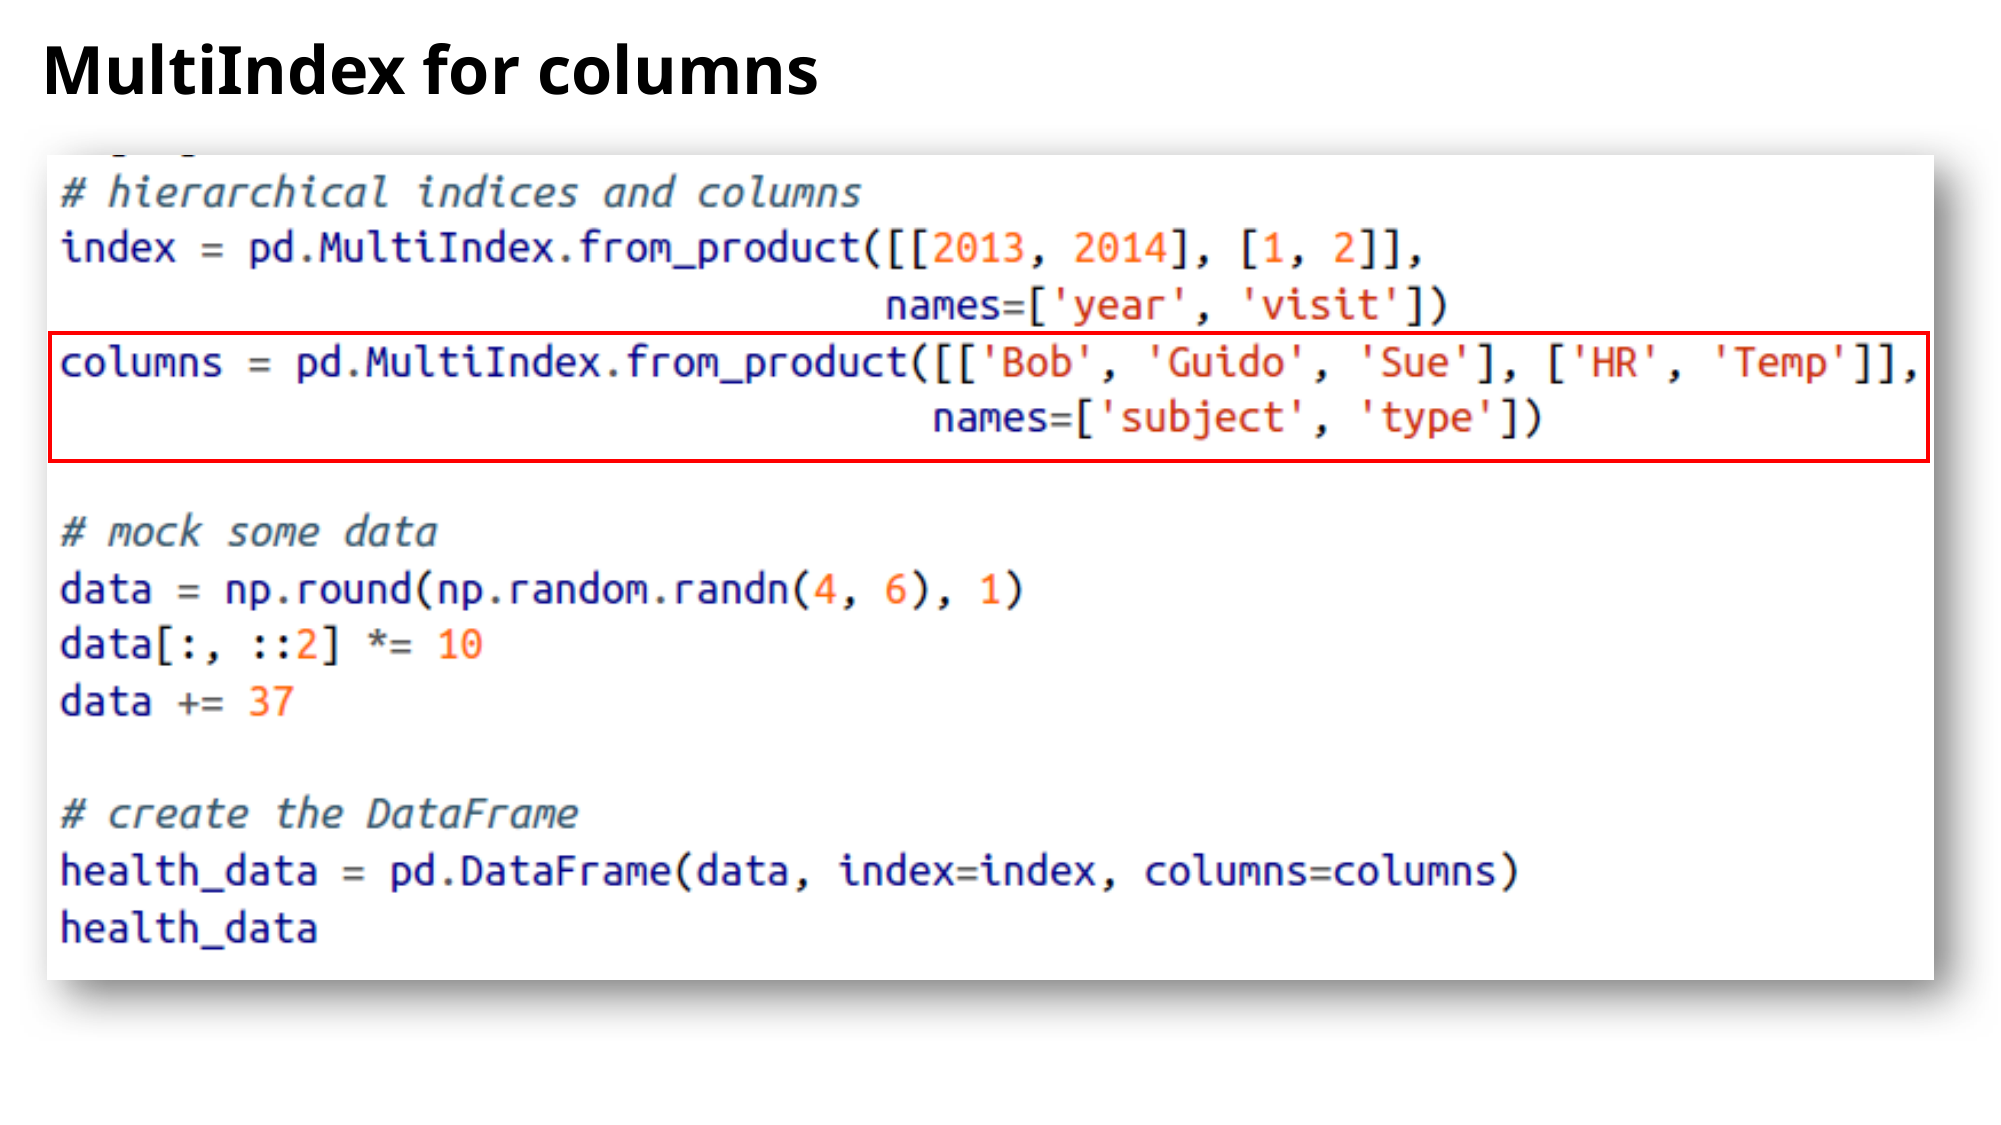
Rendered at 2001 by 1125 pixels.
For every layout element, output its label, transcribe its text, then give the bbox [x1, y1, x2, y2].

picture [47, 155, 1934, 980]
text_box MultiIndex for columns [26, 20, 835, 115]
